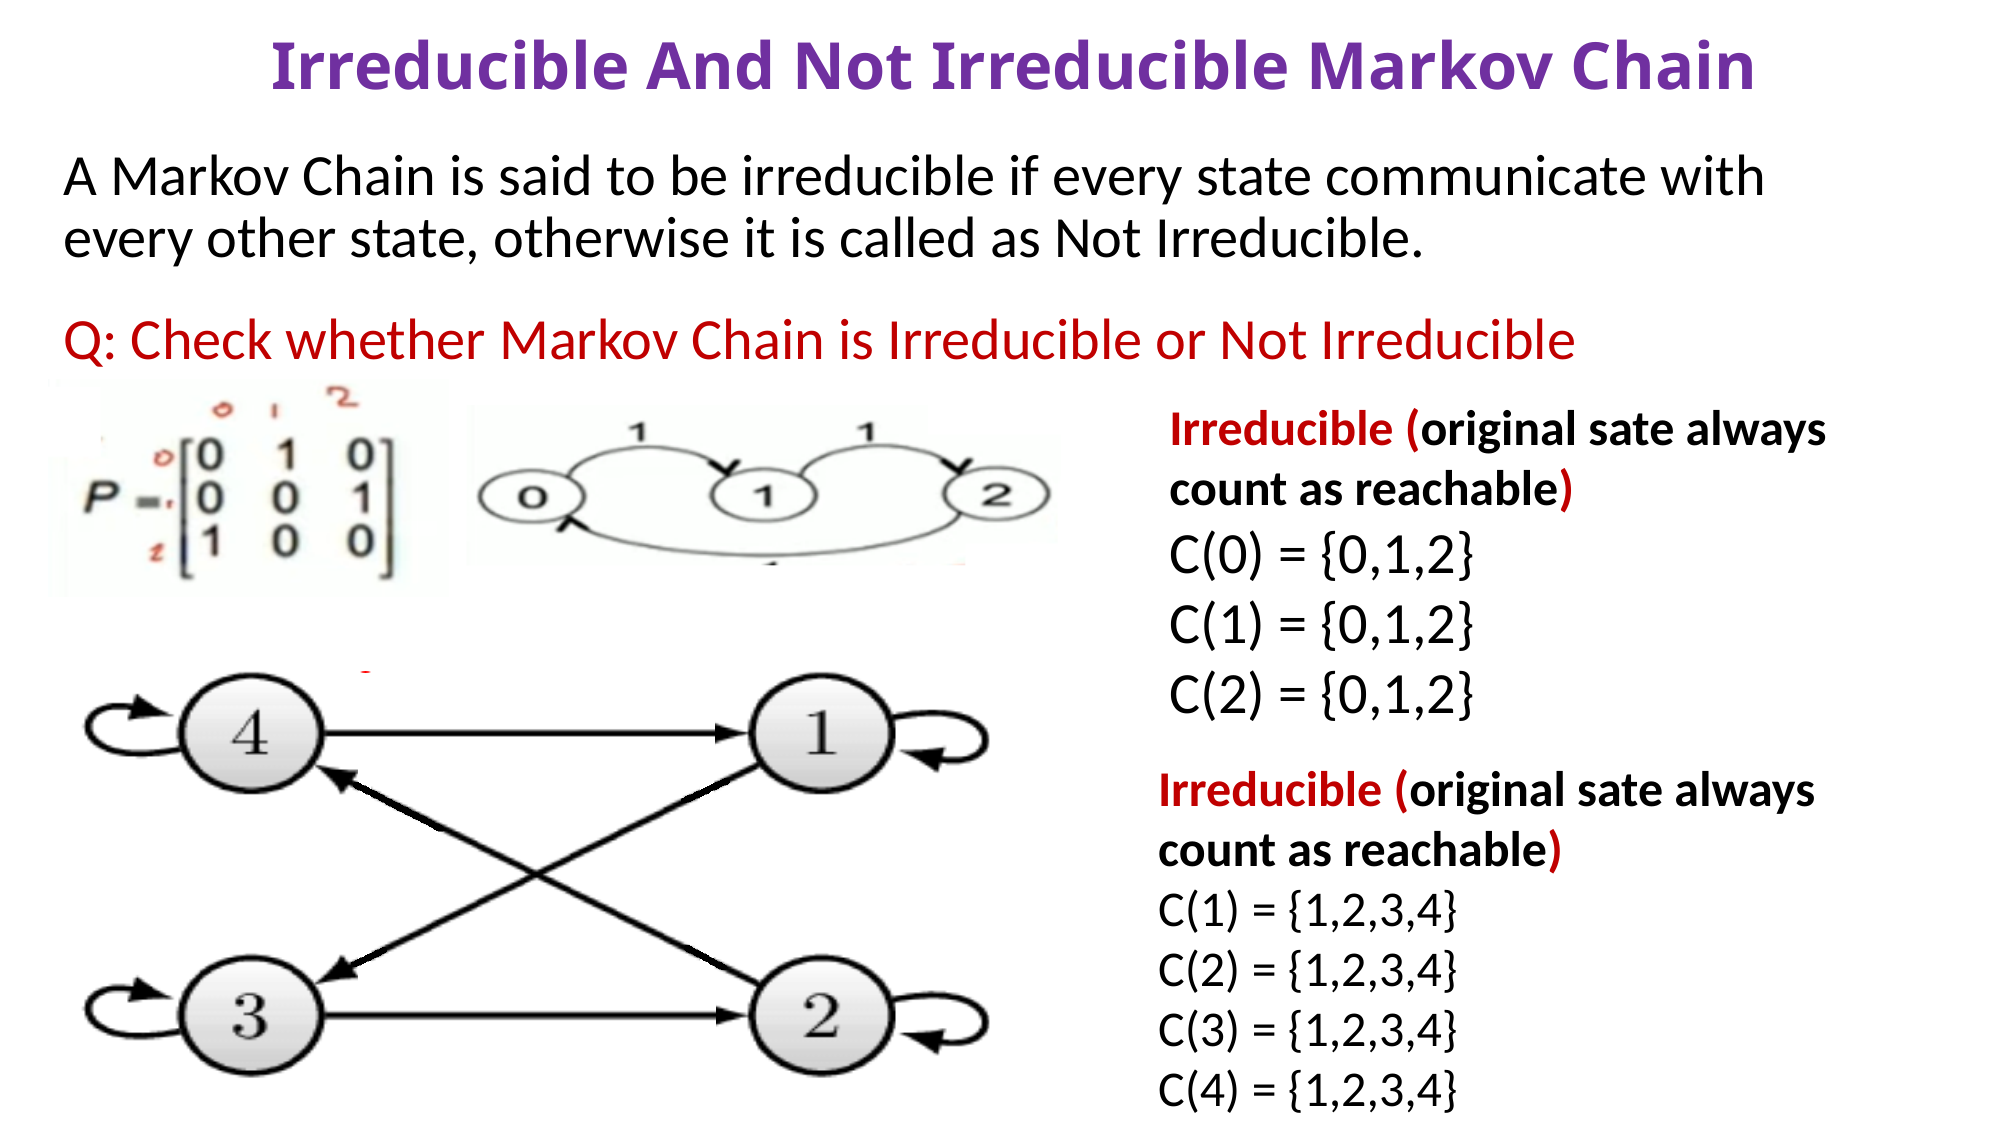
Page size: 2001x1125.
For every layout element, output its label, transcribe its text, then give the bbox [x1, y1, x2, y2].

title Irreducible And Not Irreducible Markov Chain [48, 25, 1774, 112]
text_box Irreducible (original sate always count as reachable) C(1) = {1,2,3,4} C(2) = {1,2,3,4} C(3) = {1,2,3,4} C(4) = {1,2,3,4} [1143, 748, 1839, 1124]
list A Markov Chain is said to be irreducible if every state communicate with every other state, otherwise it is called as Not Irreducible. [48, 137, 1911, 851]
text_box Irreducible (original sate always count as reachable) C(0) = {0,1,2} C(1) = {0,1,2} C(2) = {0,1,2} [1154, 388, 1864, 733]
picture [48, 379, 449, 597]
picture [464, 405, 1061, 597]
picture [60, 648, 1035, 1087]
text_box Q: Check whether Markov Chain is Irreducible or Not Irreducible [48, 293, 1774, 379]
